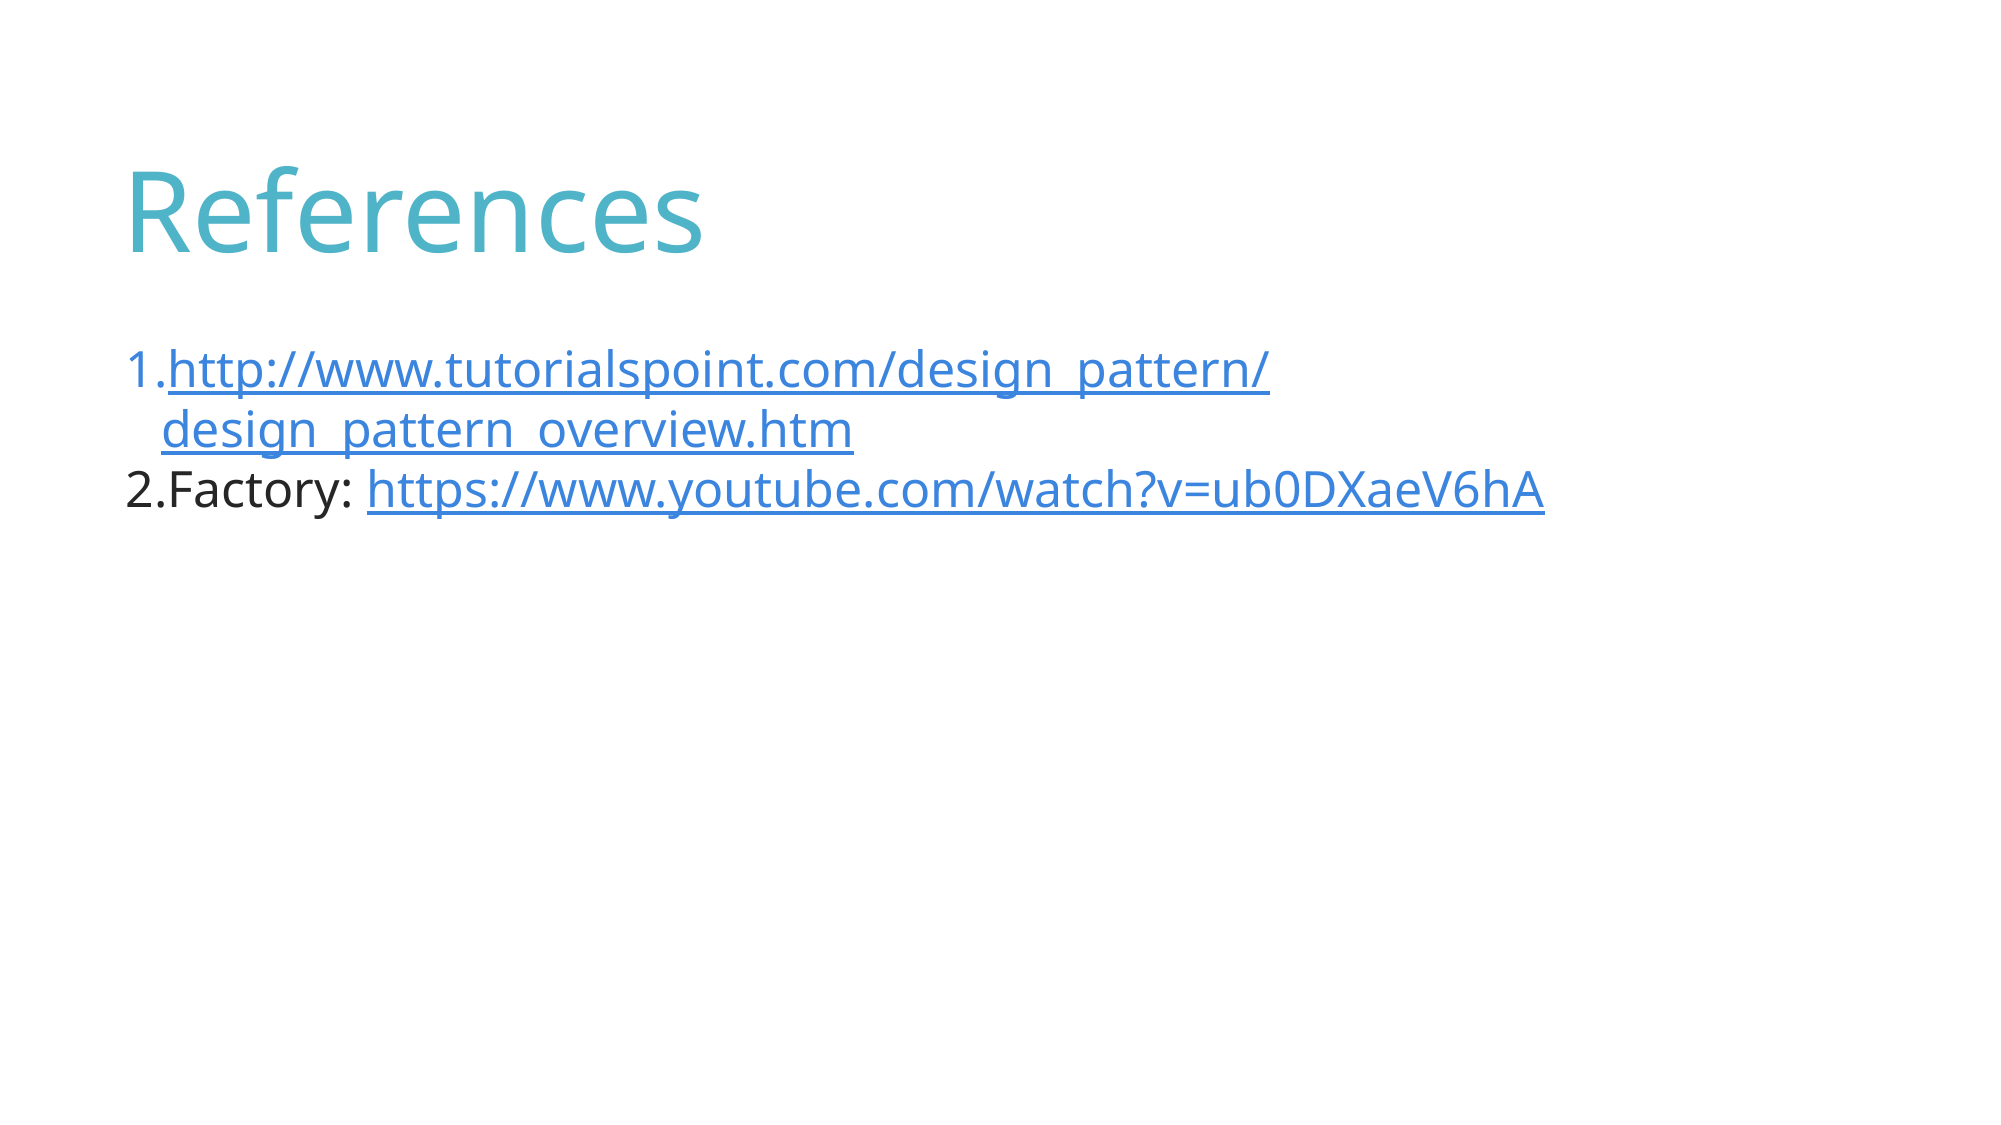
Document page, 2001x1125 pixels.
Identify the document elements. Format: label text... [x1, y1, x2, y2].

text_box http://www.tutorialspoint.com/design_pattern/design_pattern_overview.htm Factory: https://www.youtube.com/watch?v=ub0DXaeV6hA [111, 329, 1875, 948]
text_box References [107, 81, 1875, 354]
